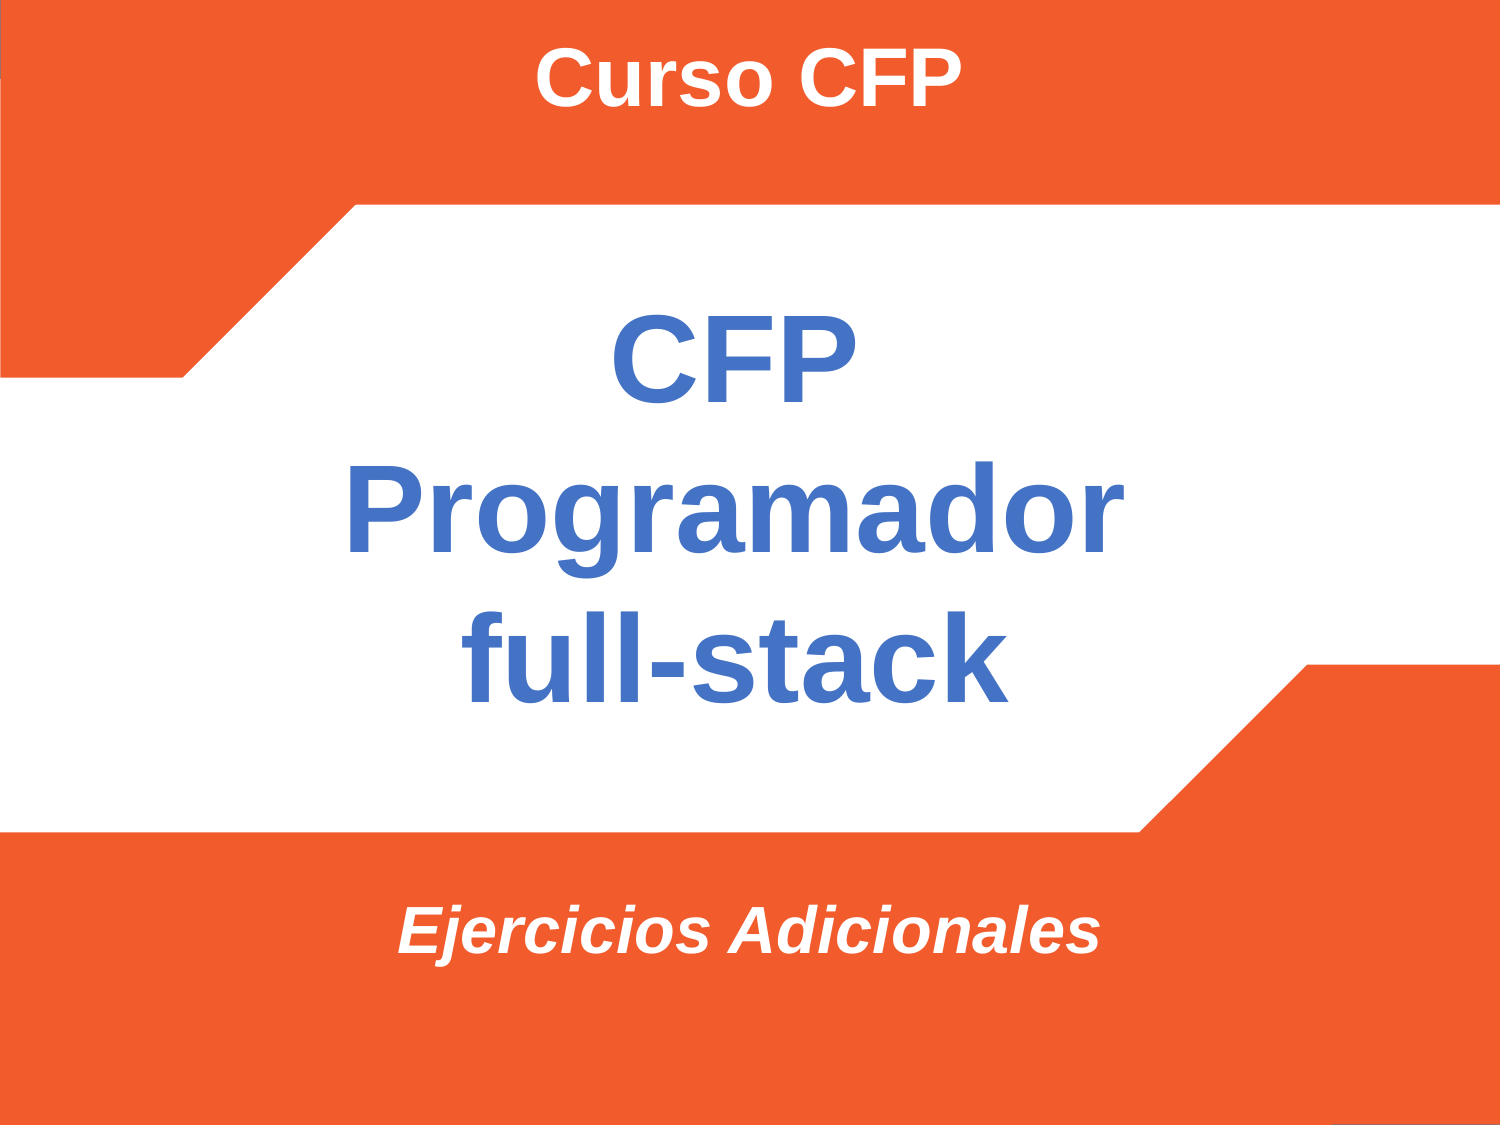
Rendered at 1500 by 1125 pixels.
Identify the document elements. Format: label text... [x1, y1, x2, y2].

subtitle Ejercicios Adicionales [0, 888, 1500, 979]
title Curso CFP [0, 0, 1500, 133]
